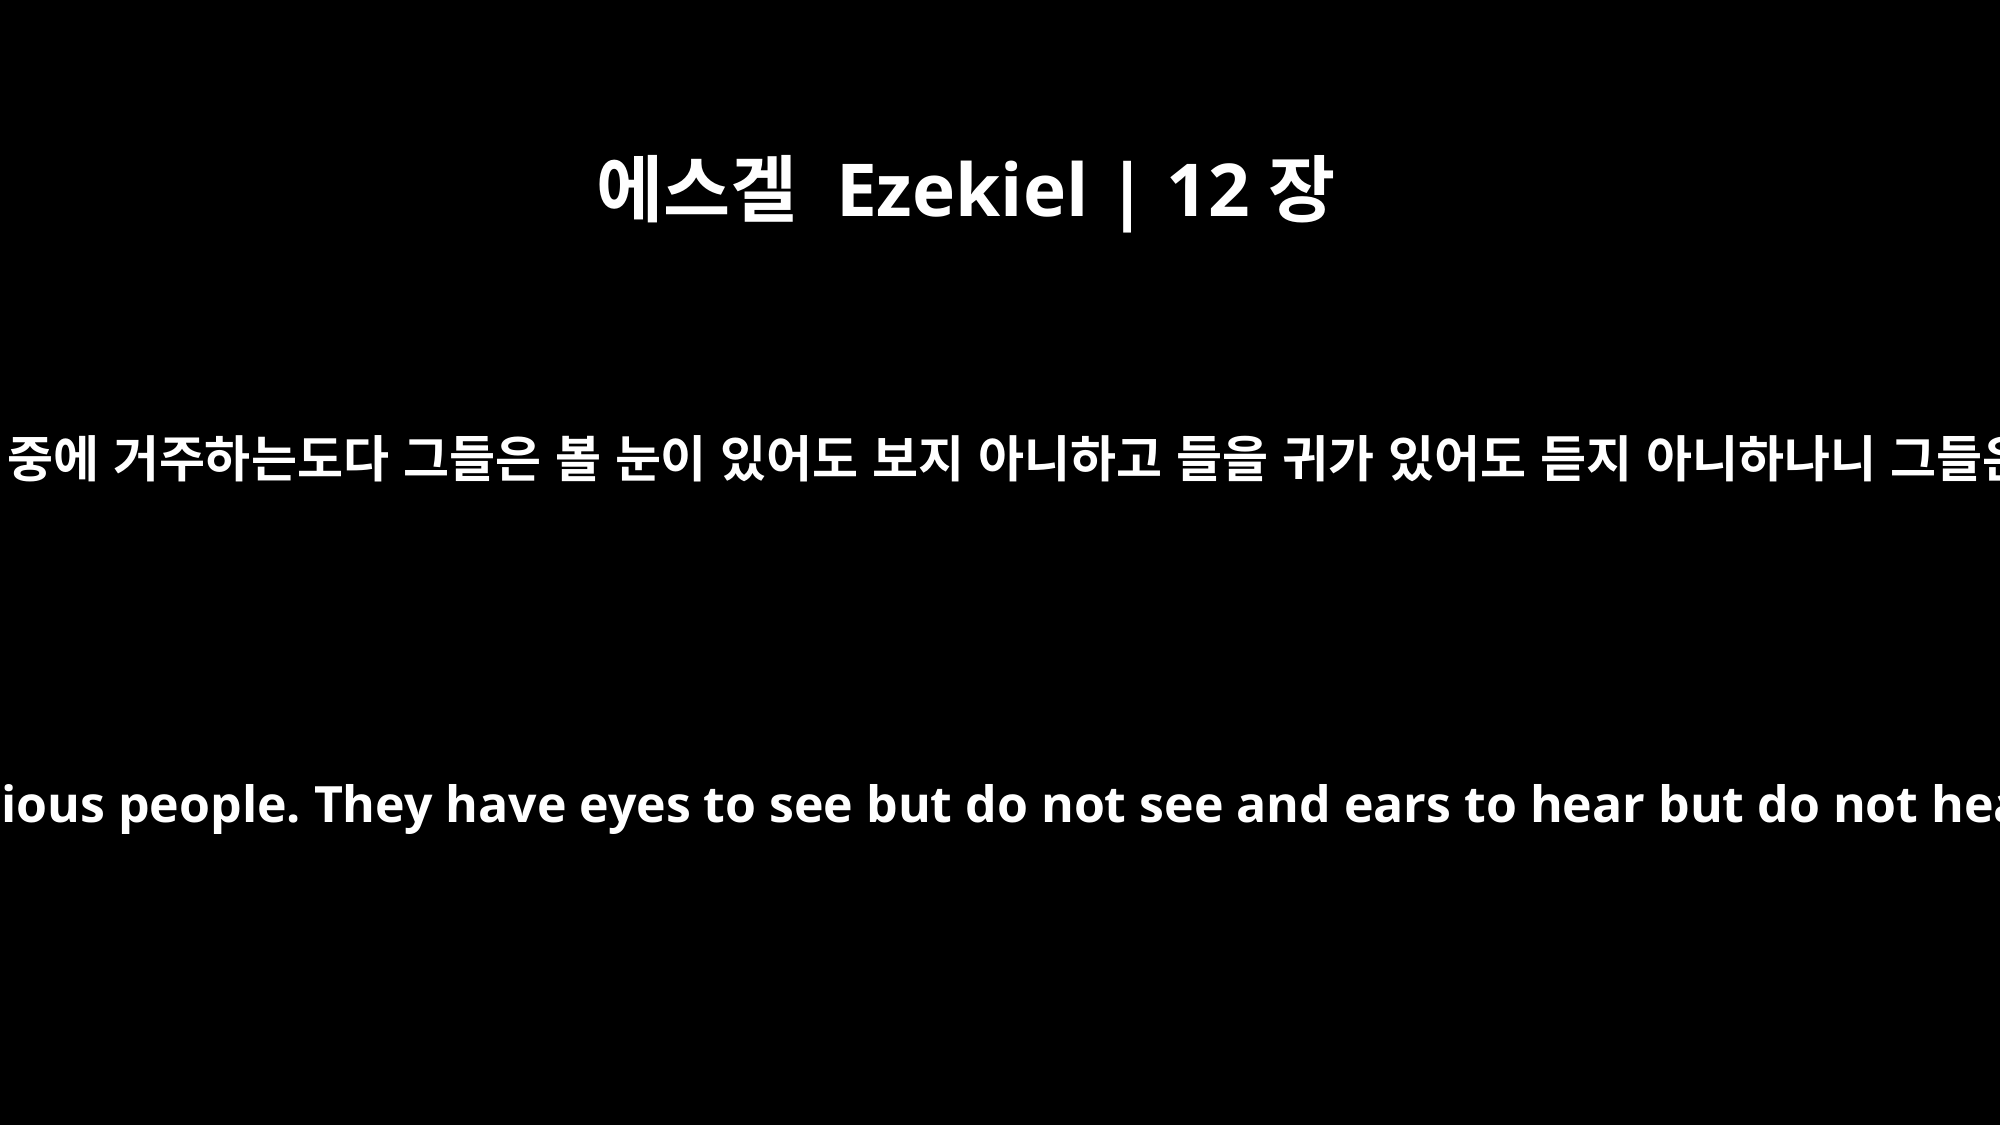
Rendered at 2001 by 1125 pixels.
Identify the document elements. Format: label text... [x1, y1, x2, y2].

text_box 에스겔 Ezekiel | 12장 [581, 136, 1351, 239]
text_box 2 인자야 네가 반역하는 족속 중에 거주하는도다 그들은 볼 눈이 있어도 보지 아니하고 들을 귀가 있어도 듣지 아니하나니 그들은 반역하는 족속임이라 [0, 359, 2000, 495]
text_box "Son of man, you are living among a rebellious people. They have eyes to see but do not see and ears to hear but do not hear, for they are a rebellious people. [0, 764, 2000, 840]
